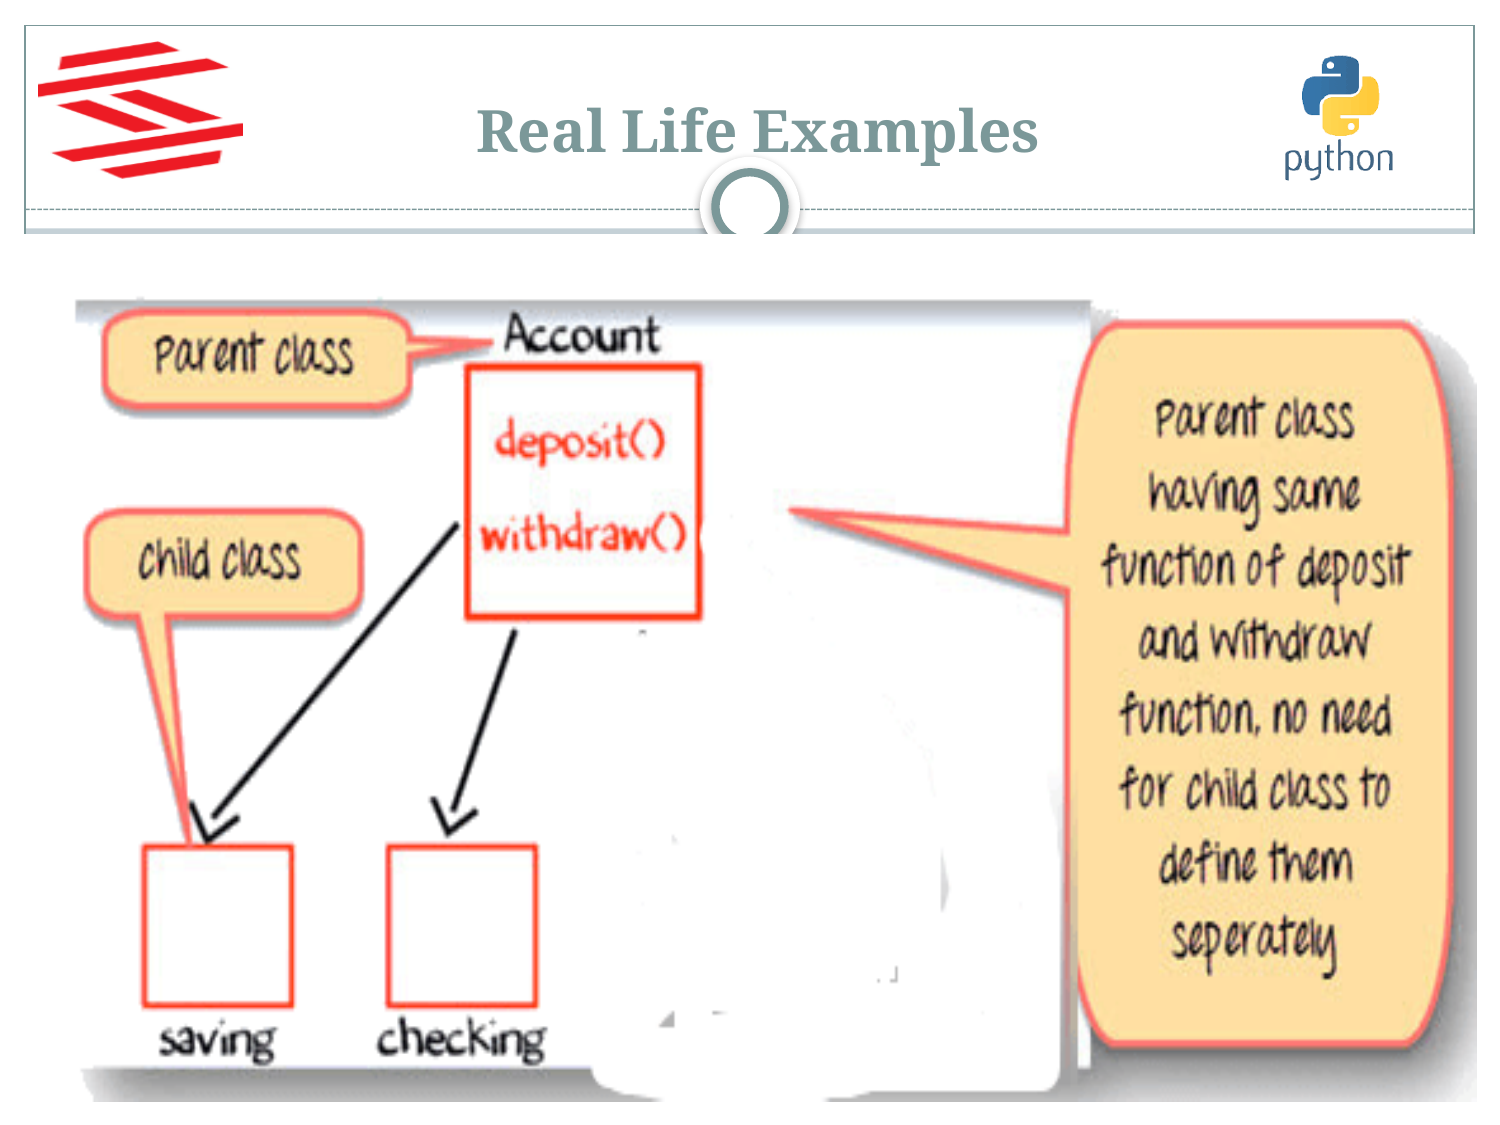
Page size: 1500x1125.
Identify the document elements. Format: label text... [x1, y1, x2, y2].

picture [1206, 53, 1471, 186]
picture [37, 40, 243, 185]
picture [23, 234, 1477, 1102]
title Real Life Examples [248, 46, 1459, 172]
